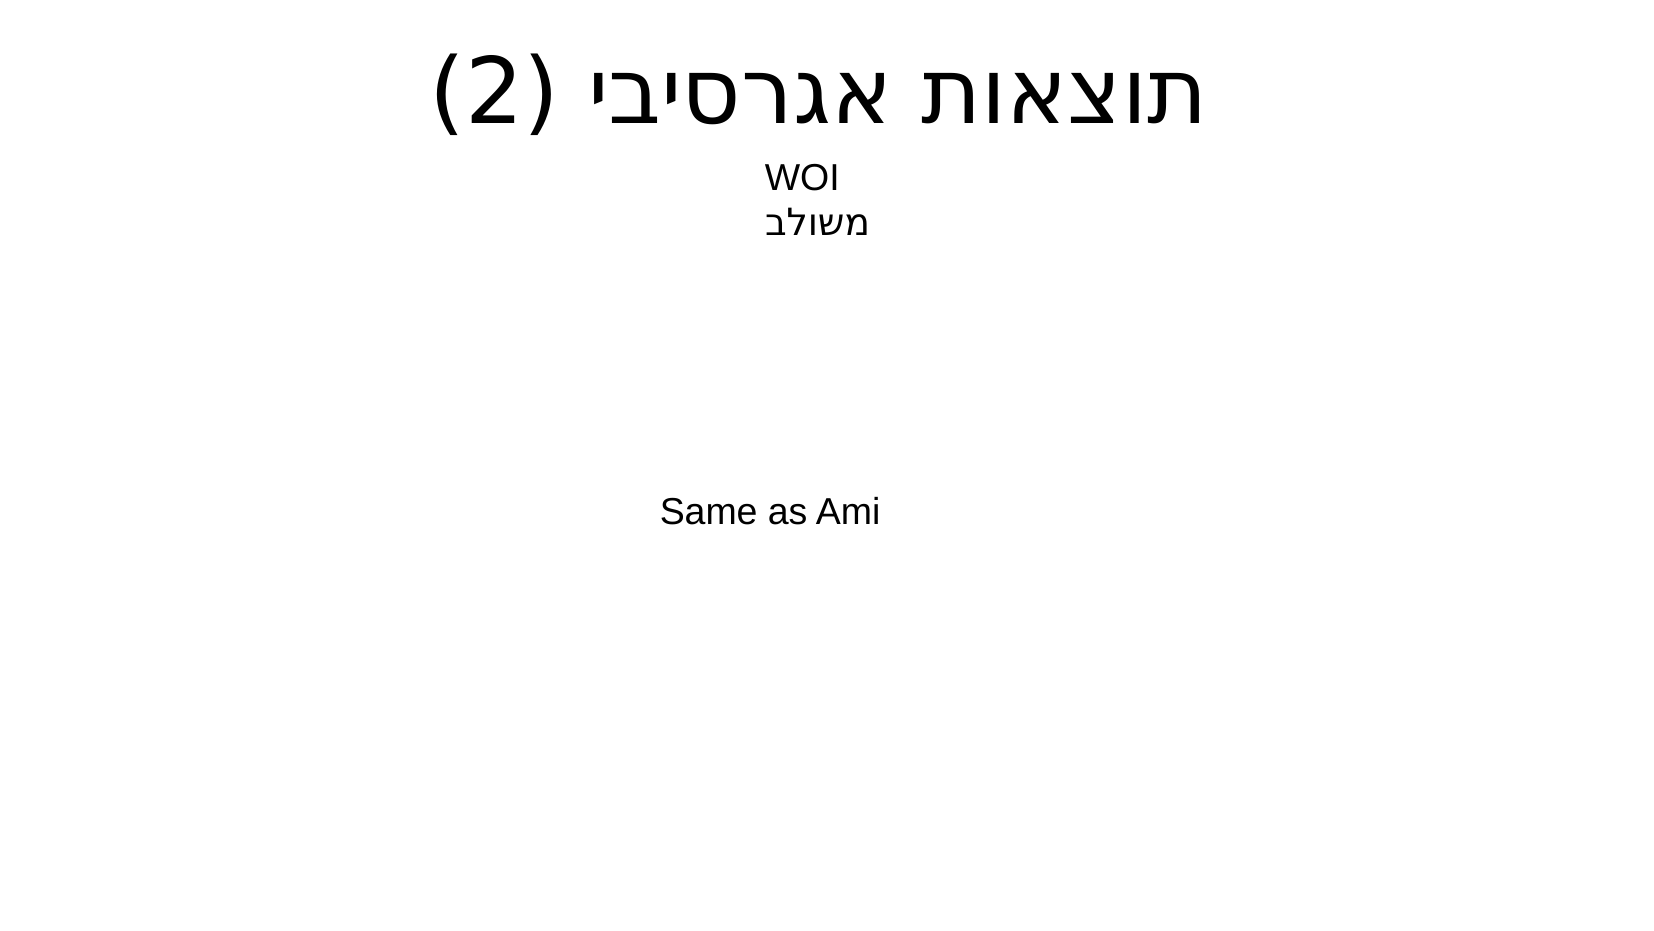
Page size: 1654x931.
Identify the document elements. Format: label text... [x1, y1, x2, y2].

text_box Same as Ami [644, 479, 896, 537]
text_box WOI משולב [750, 145, 971, 210]
text_box תוצאות אגרסיבי (2) [74, 9, 1563, 165]
